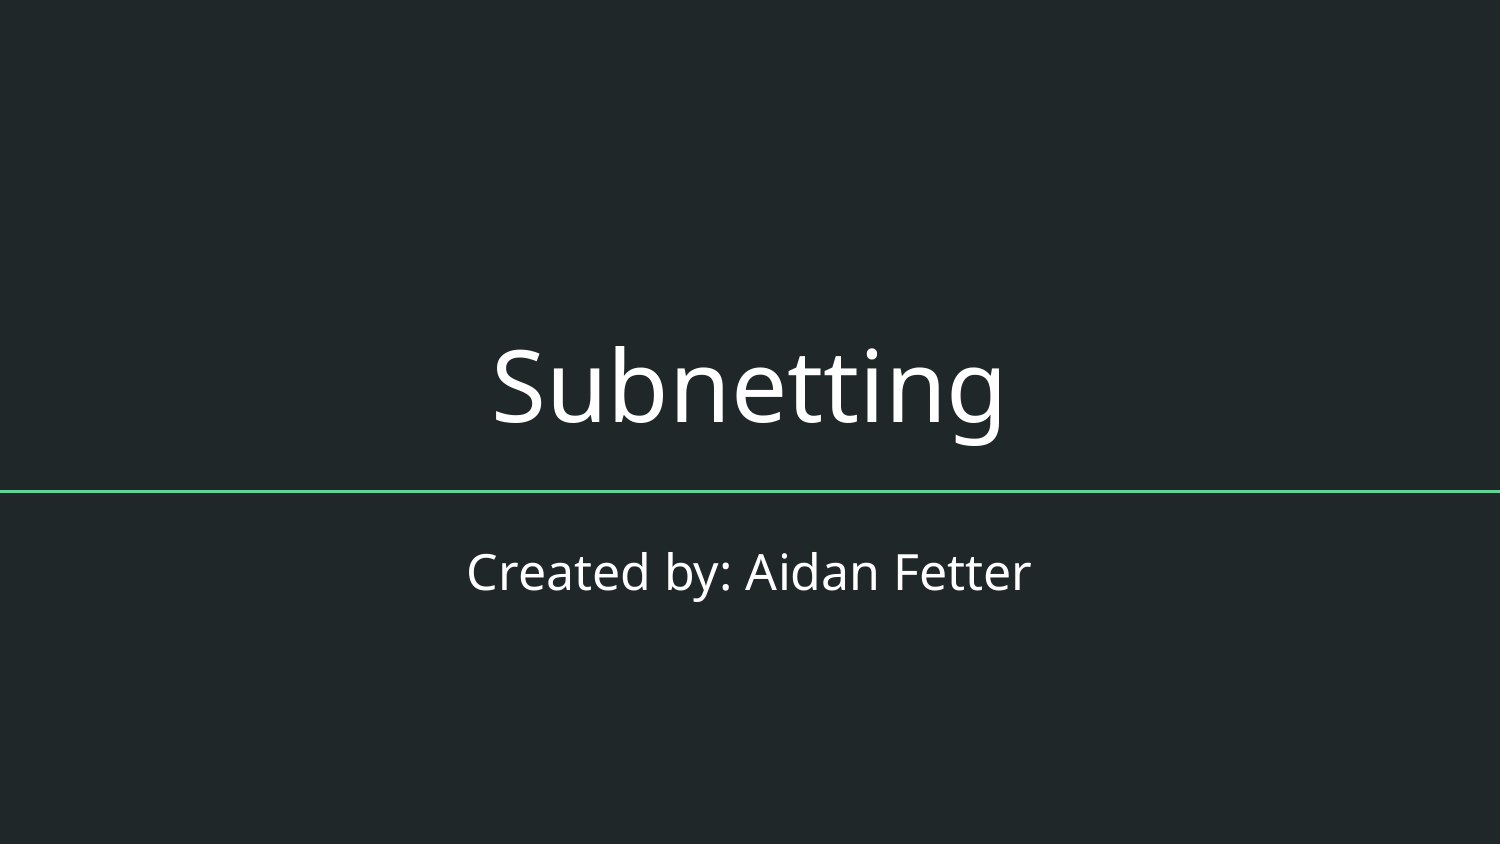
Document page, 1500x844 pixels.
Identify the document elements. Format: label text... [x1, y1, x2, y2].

title Subnetting [83, 206, 1417, 467]
subtitle Created by: Aidan Fetter [83, 522, 1417, 626]
